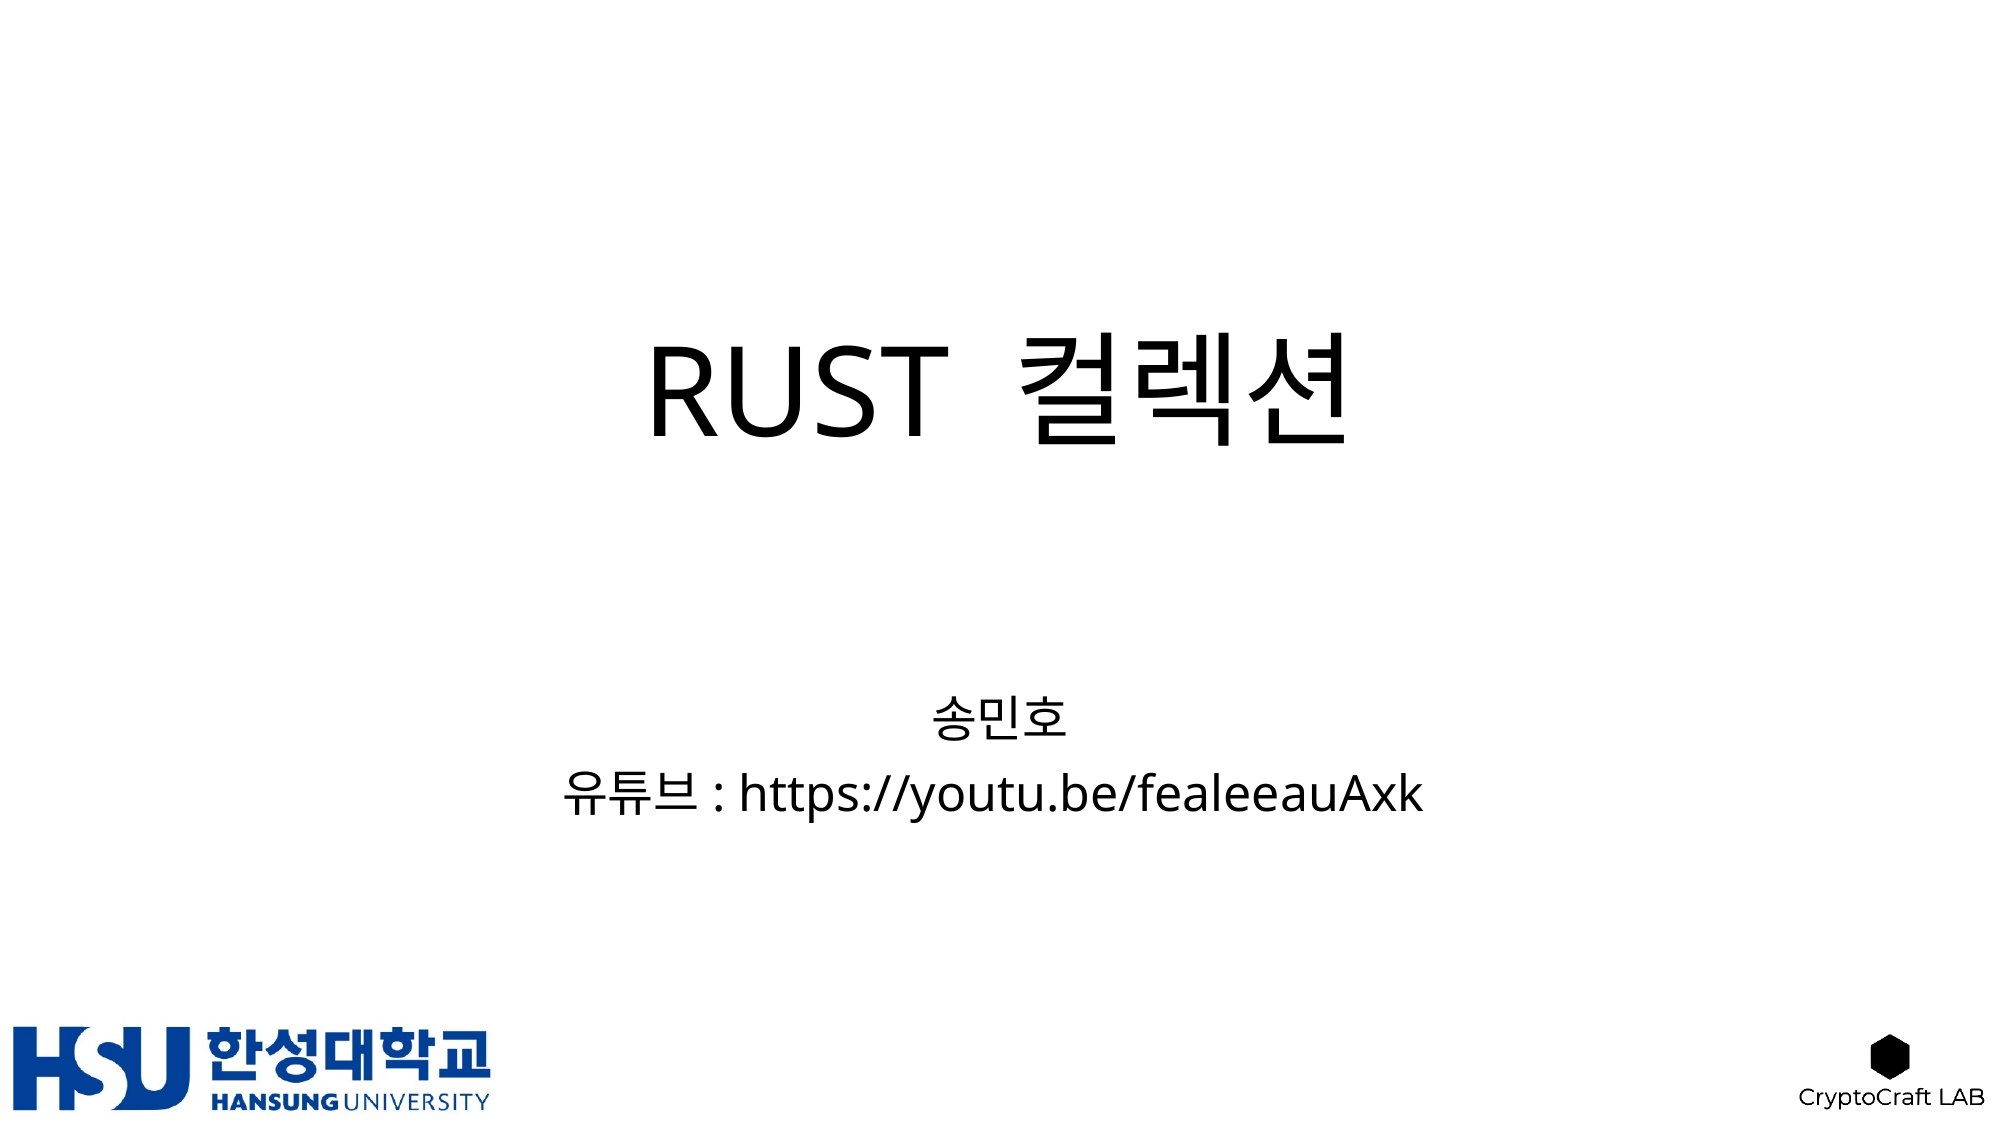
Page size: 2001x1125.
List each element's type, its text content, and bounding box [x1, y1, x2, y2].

subtitle 송민호 유튜브: https://youtu.be/fealeeauAxk [0, 622, 2000, 895]
picture [4, 1016, 501, 1122]
picture [1784, 1019, 2000, 1125]
title RUST 컬렉션 [0, 200, 2000, 593]
